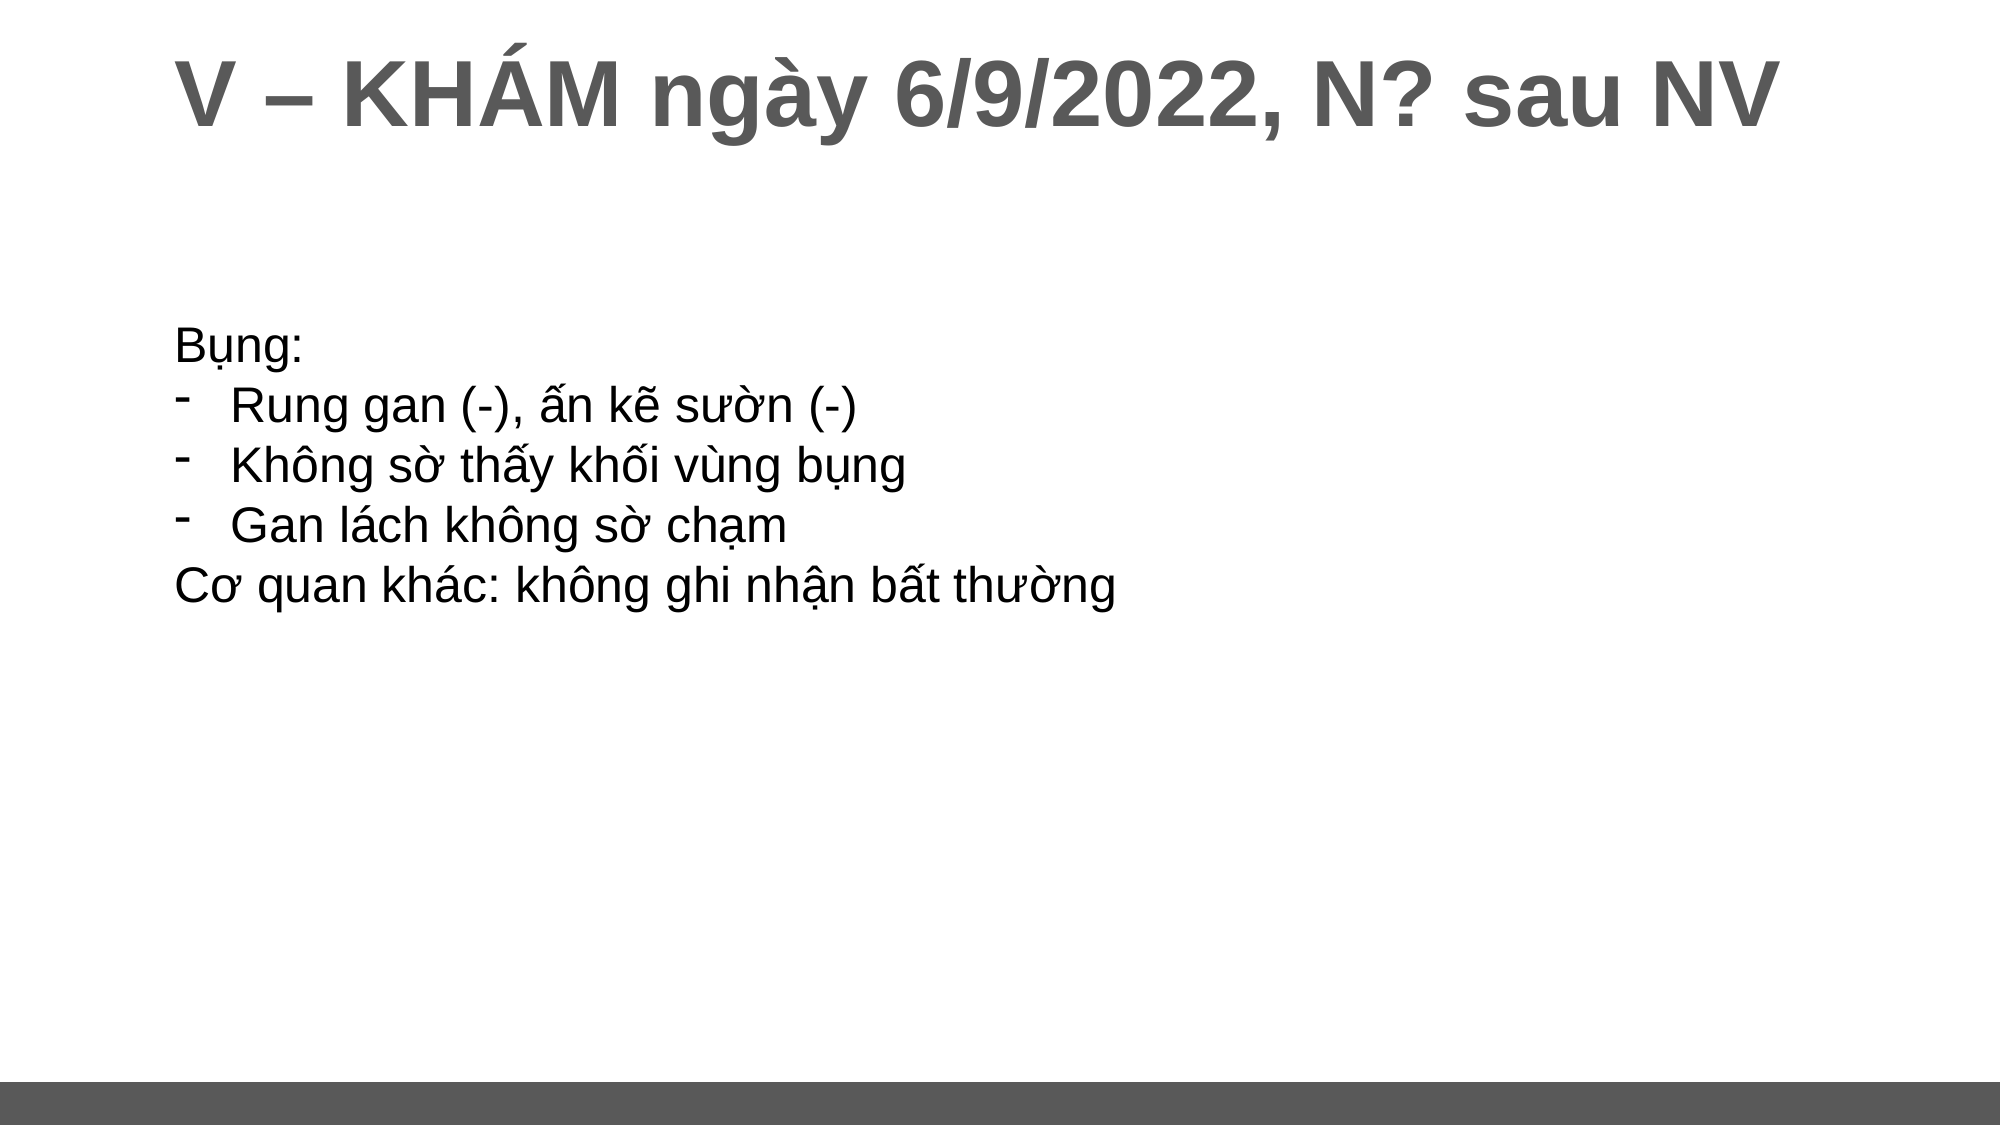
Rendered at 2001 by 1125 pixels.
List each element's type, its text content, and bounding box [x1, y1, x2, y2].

title V – KHÁM ngày 6/9/2022, N? sau NV [159, 32, 1850, 161]
text_box Bụng: Rung gan (-), ấn kẽ sườn (-) Không sờ thấy khối vùng bụng Gan lách không sờ chạm Cơ quan khác: không ghi nhận bất thường [159, 304, 1642, 620]
